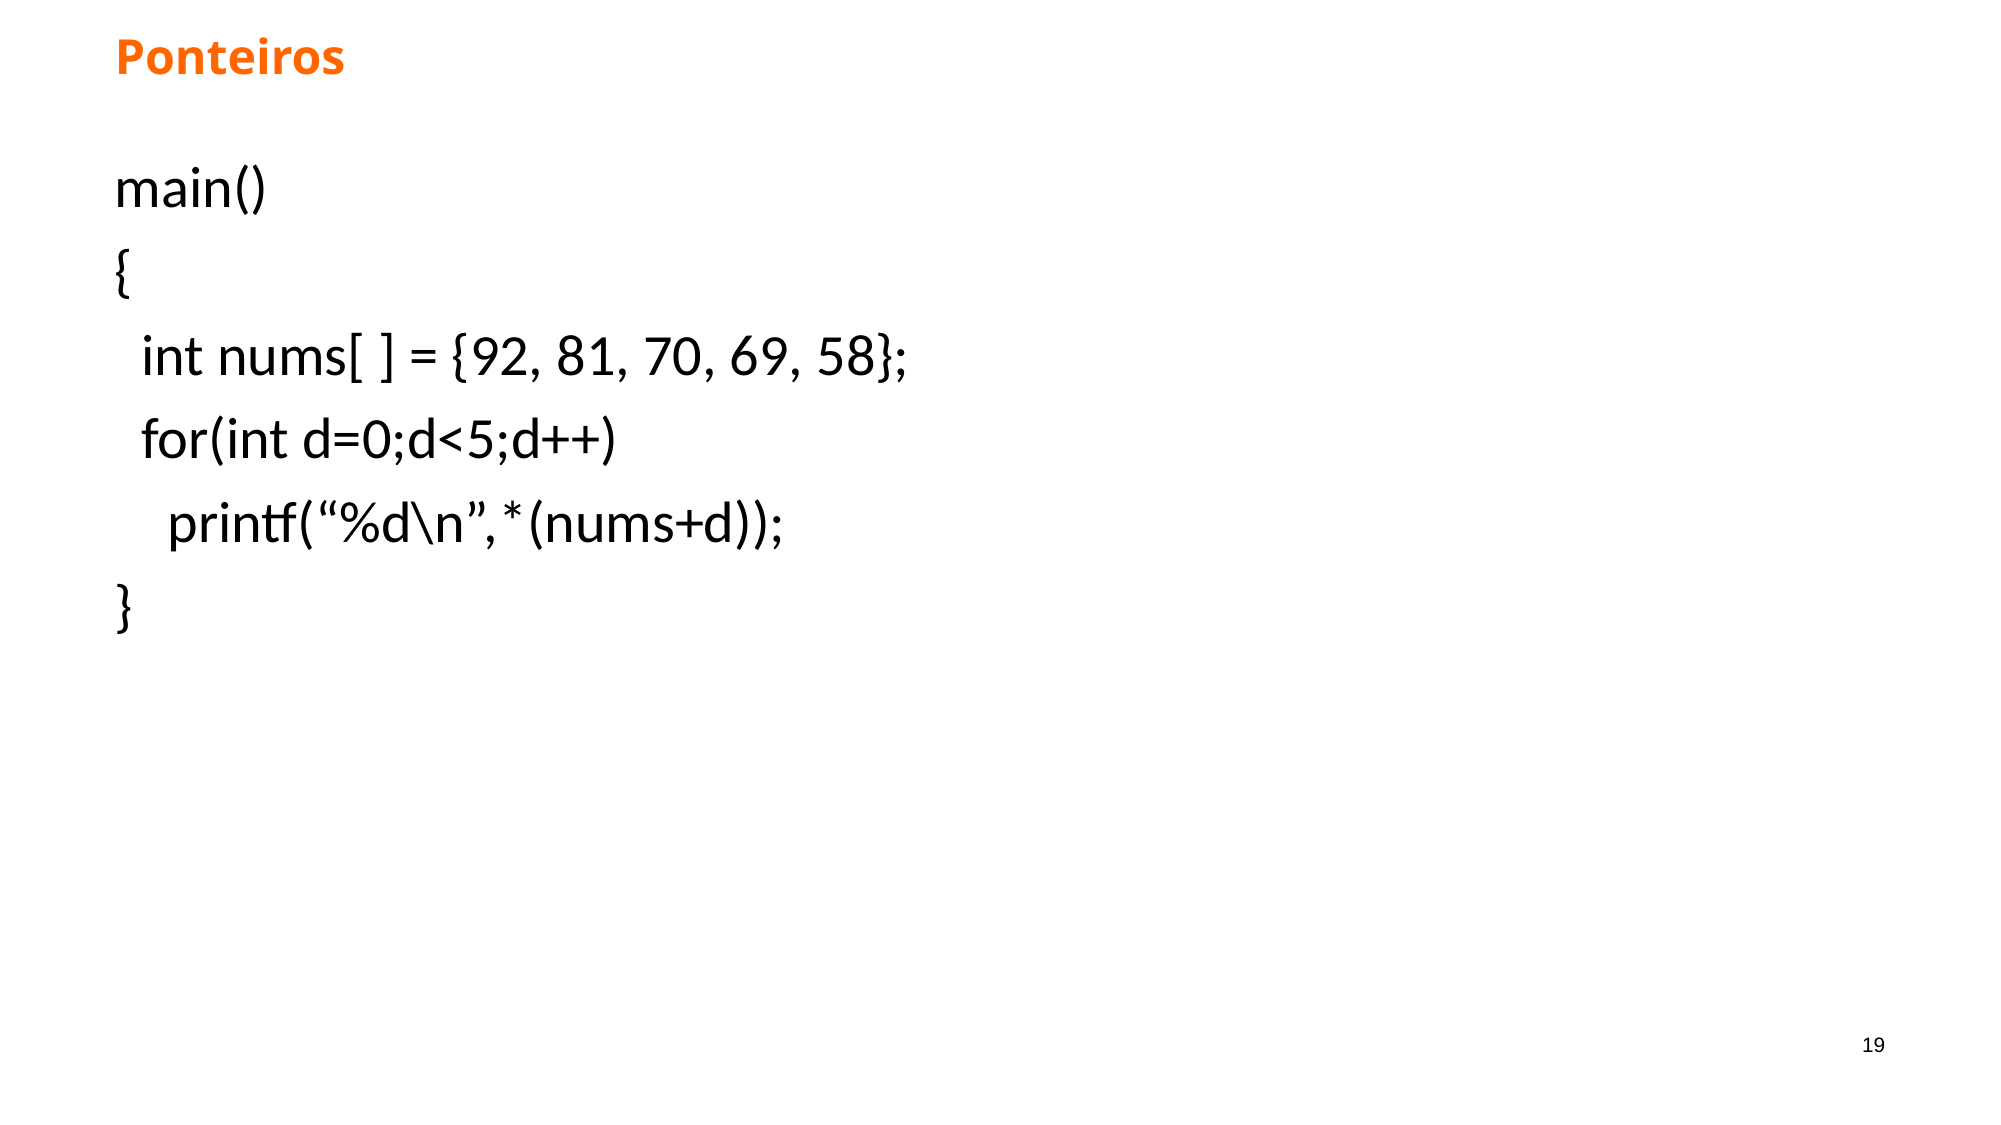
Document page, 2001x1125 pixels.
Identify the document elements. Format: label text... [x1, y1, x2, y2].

title Ponteiros [99, 24, 1684, 93]
list main() { int nums[ ] = {92, 81, 70, 69, 58}; for(int d=0;d<5;d++) printf(“%d\n”,*(nums+d)); } [99, 149, 1900, 1005]
slide_number 19 [1433, 1024, 1900, 1103]
